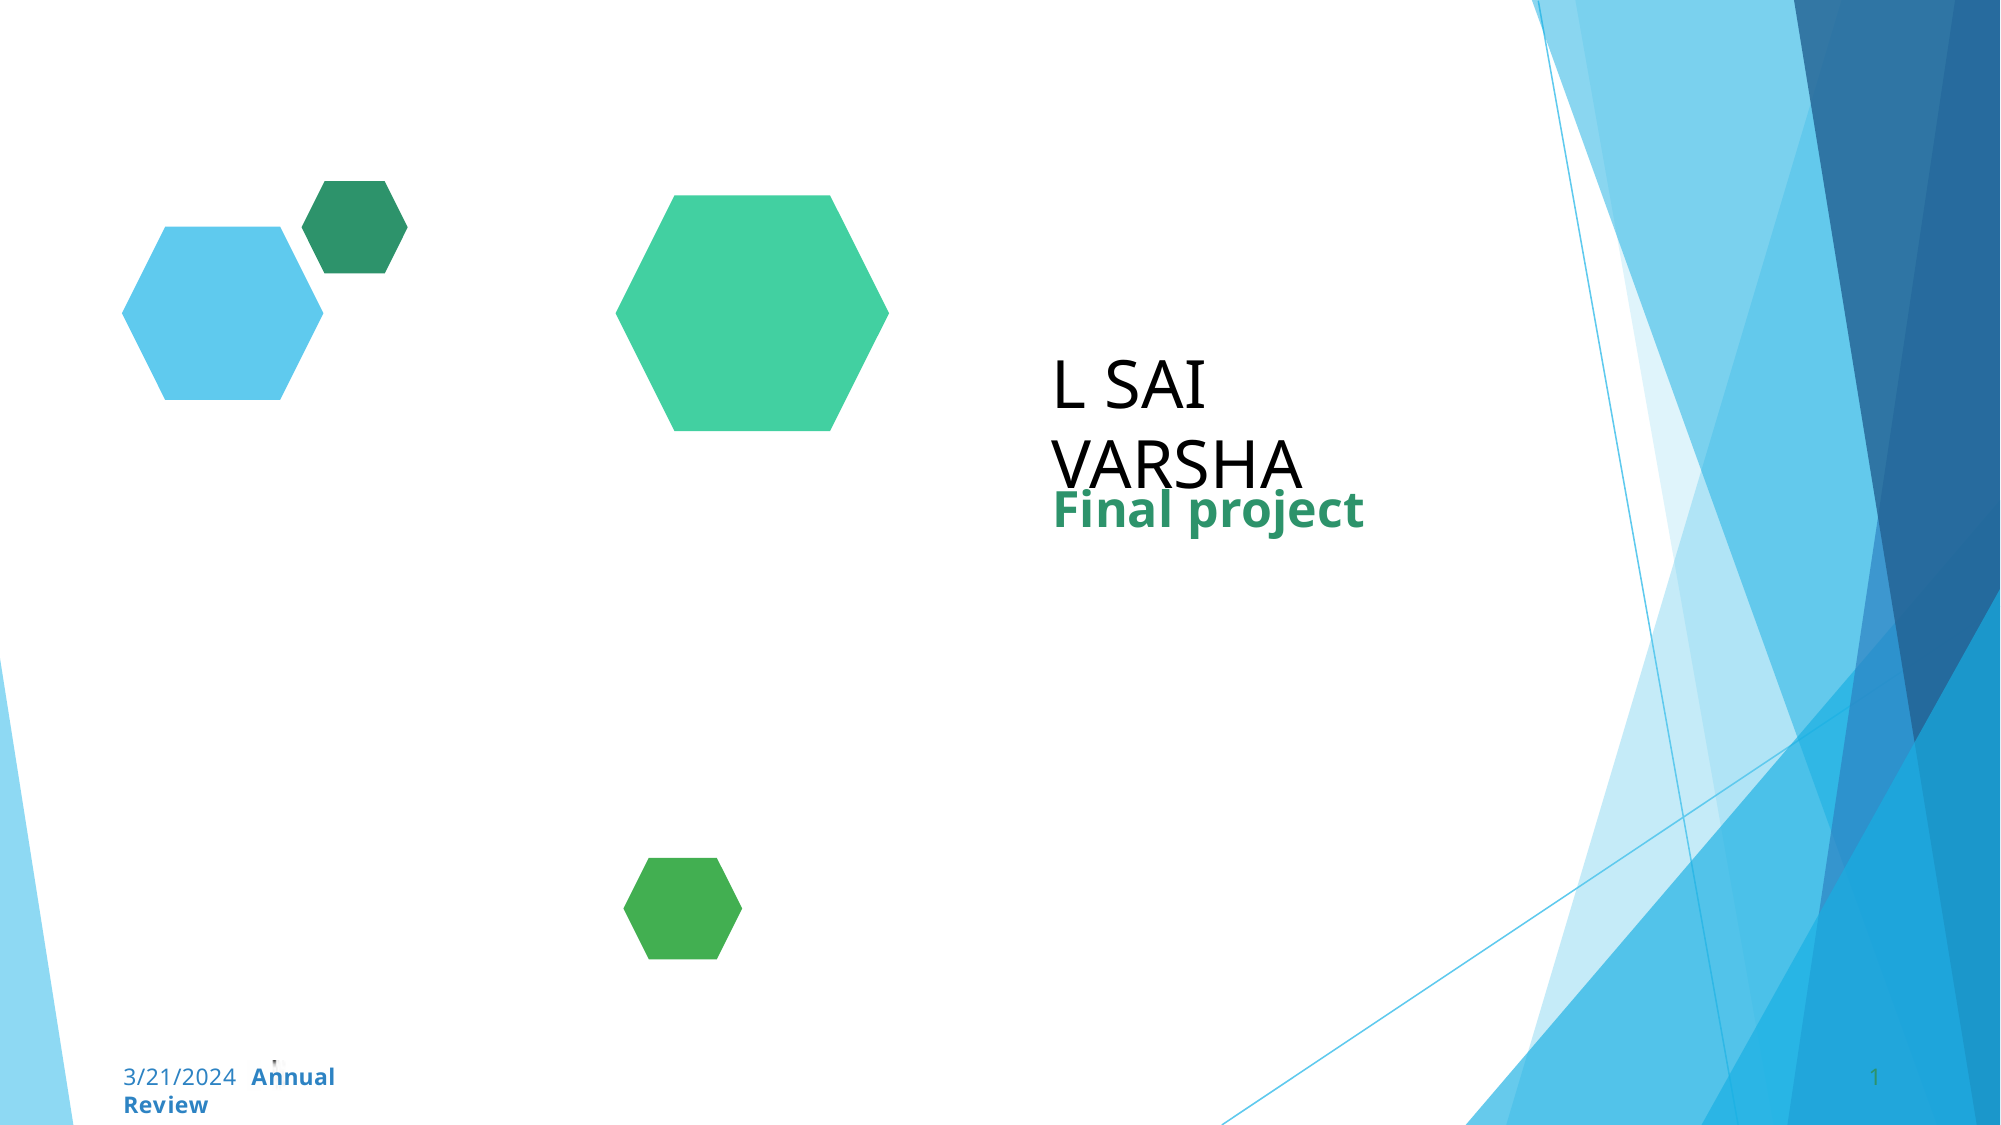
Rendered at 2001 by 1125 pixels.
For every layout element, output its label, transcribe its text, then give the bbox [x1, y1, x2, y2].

title L SAI VARSHA [524, 339, 1476, 481]
text_box [366, 481, 1113, 1125]
picture [110, 1060, 463, 1094]
slide_number 1 [1862, 1061, 1888, 1125]
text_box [121, 180, 408, 401]
text_box [615, 195, 890, 339]
text_box 3/21/2024 Annual Review [121, 1103, 366, 1118]
text_box Final project [1050, 474, 2000, 537]
